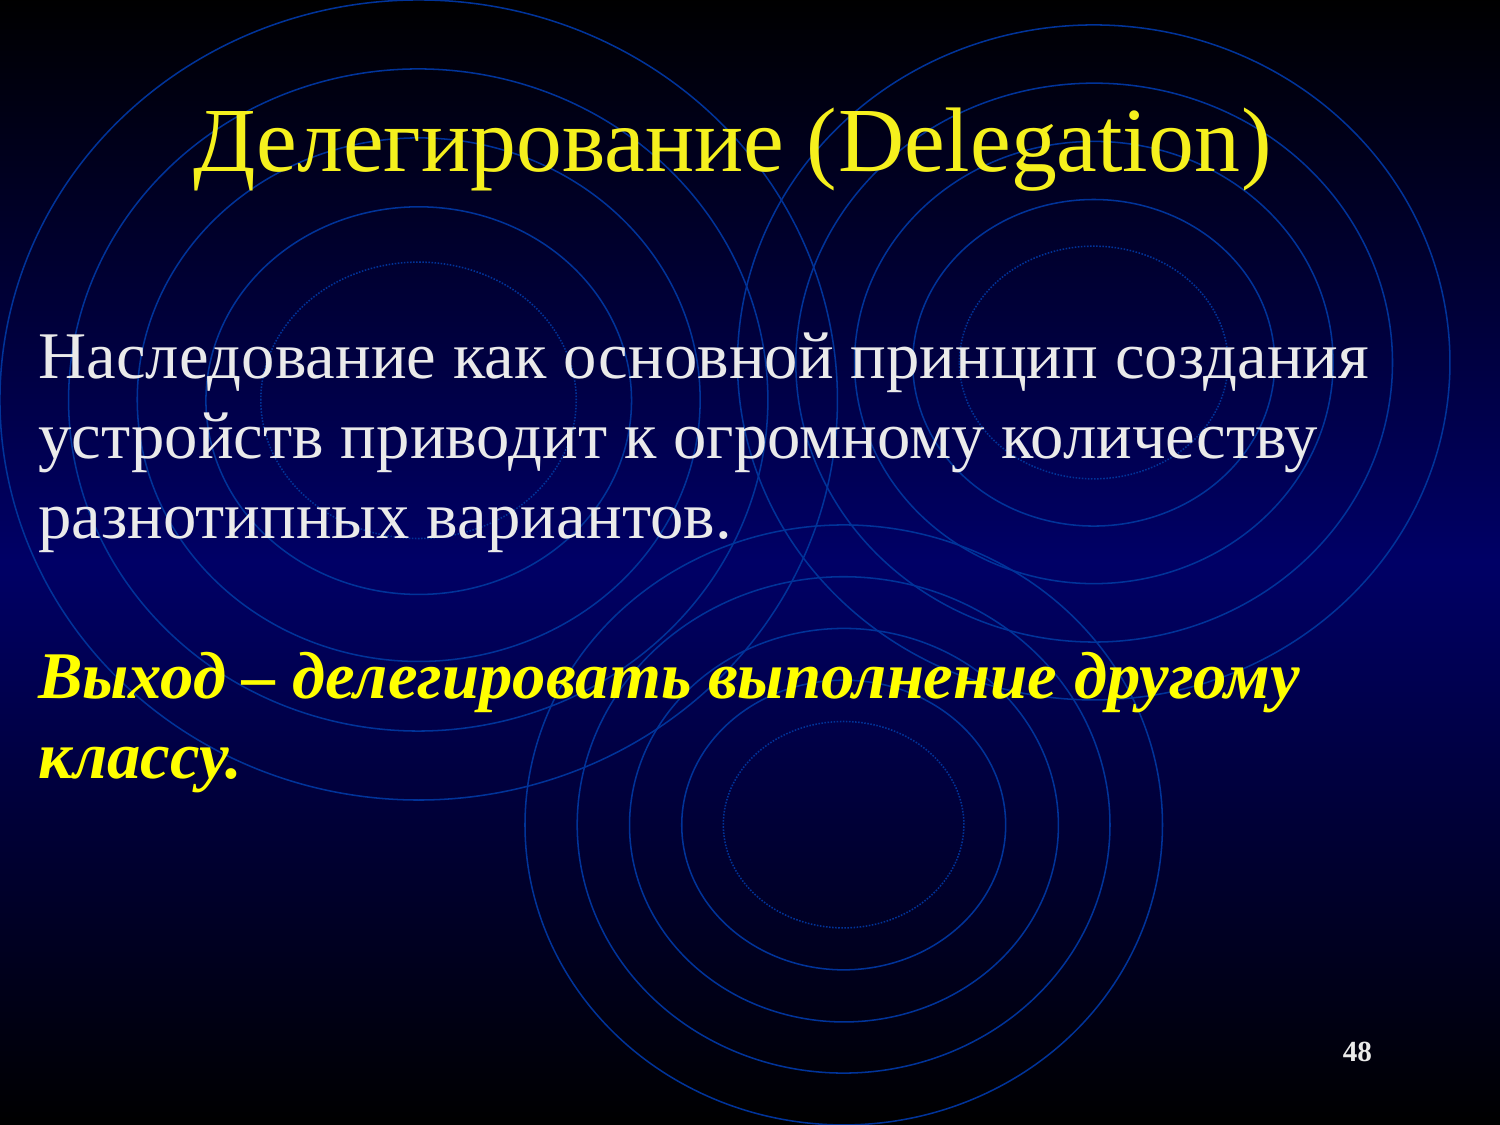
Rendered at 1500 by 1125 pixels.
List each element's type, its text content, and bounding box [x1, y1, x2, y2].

text_box Наследование как основной принцип создания устройств приводит к огромному количеству разнотипных вариантов. Выход – делегировать выполнение другому классу. [23, 304, 1477, 800]
title Делегирование (Delegation) [58, 0, 1407, 270]
slide_number 48 [1074, 1024, 1388, 1101]
